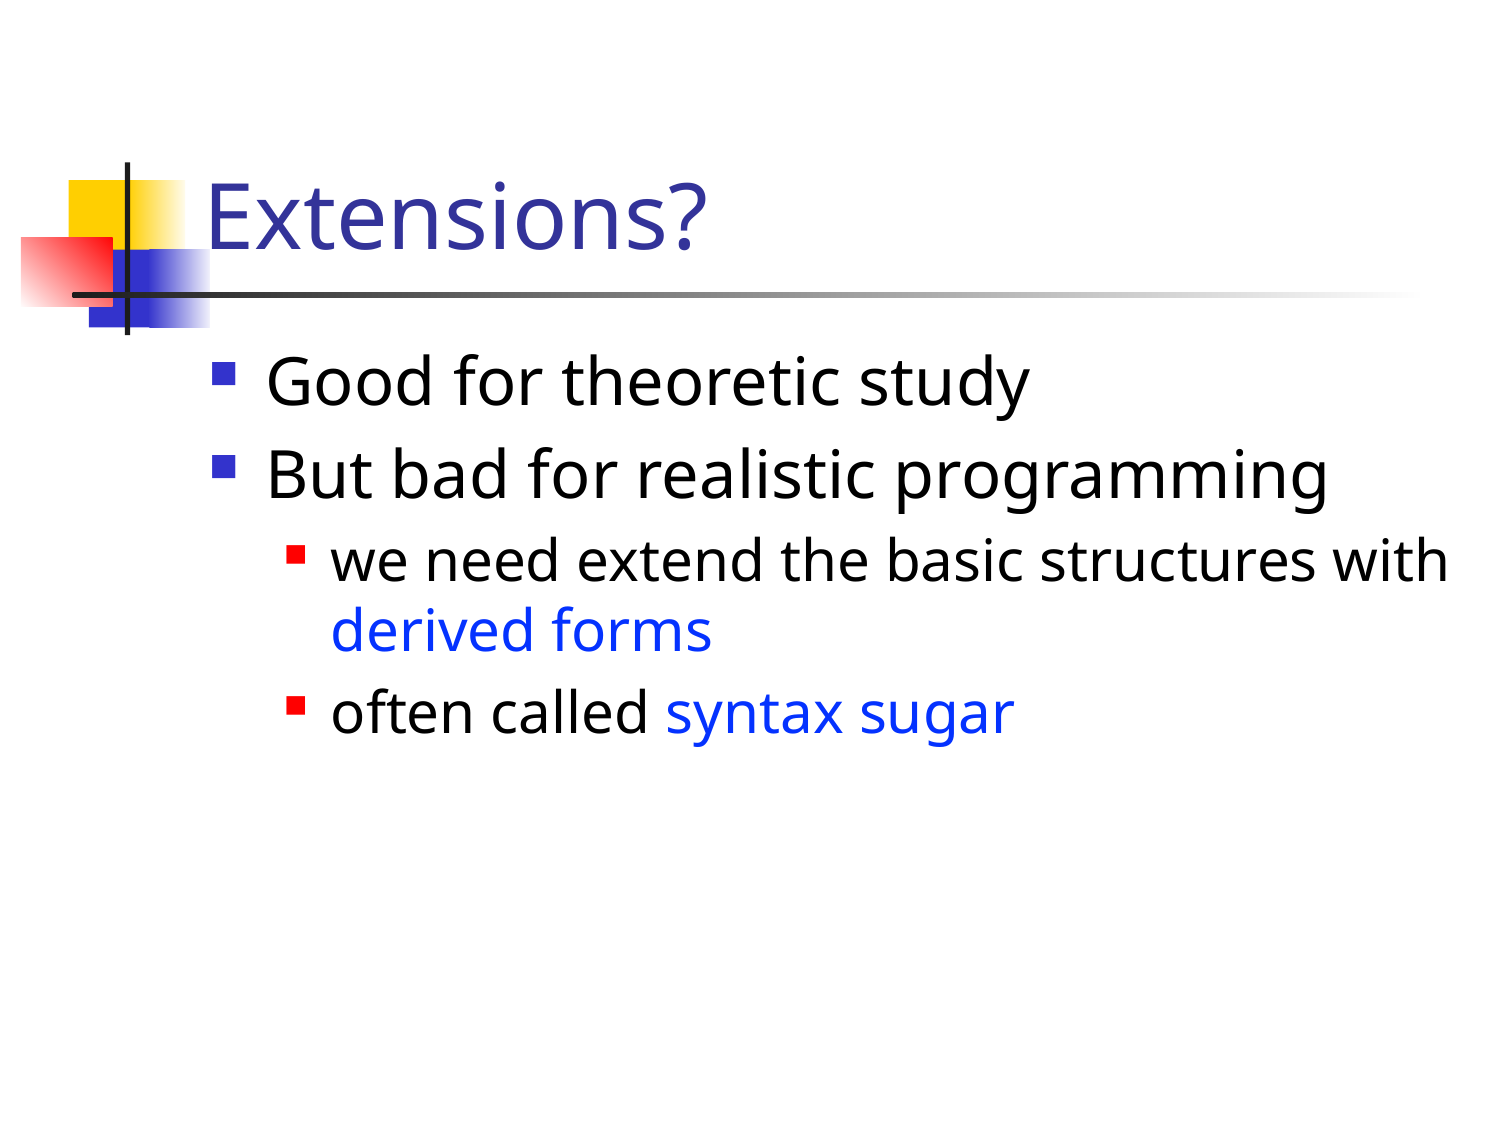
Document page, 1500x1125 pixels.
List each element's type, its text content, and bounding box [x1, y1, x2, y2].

list Good for theoretic study But bad for realistic programming we need extend the basic structures with derived forms often called syntax sugar [193, 331, 1469, 1006]
title Extensions? [188, 35, 1468, 275]
